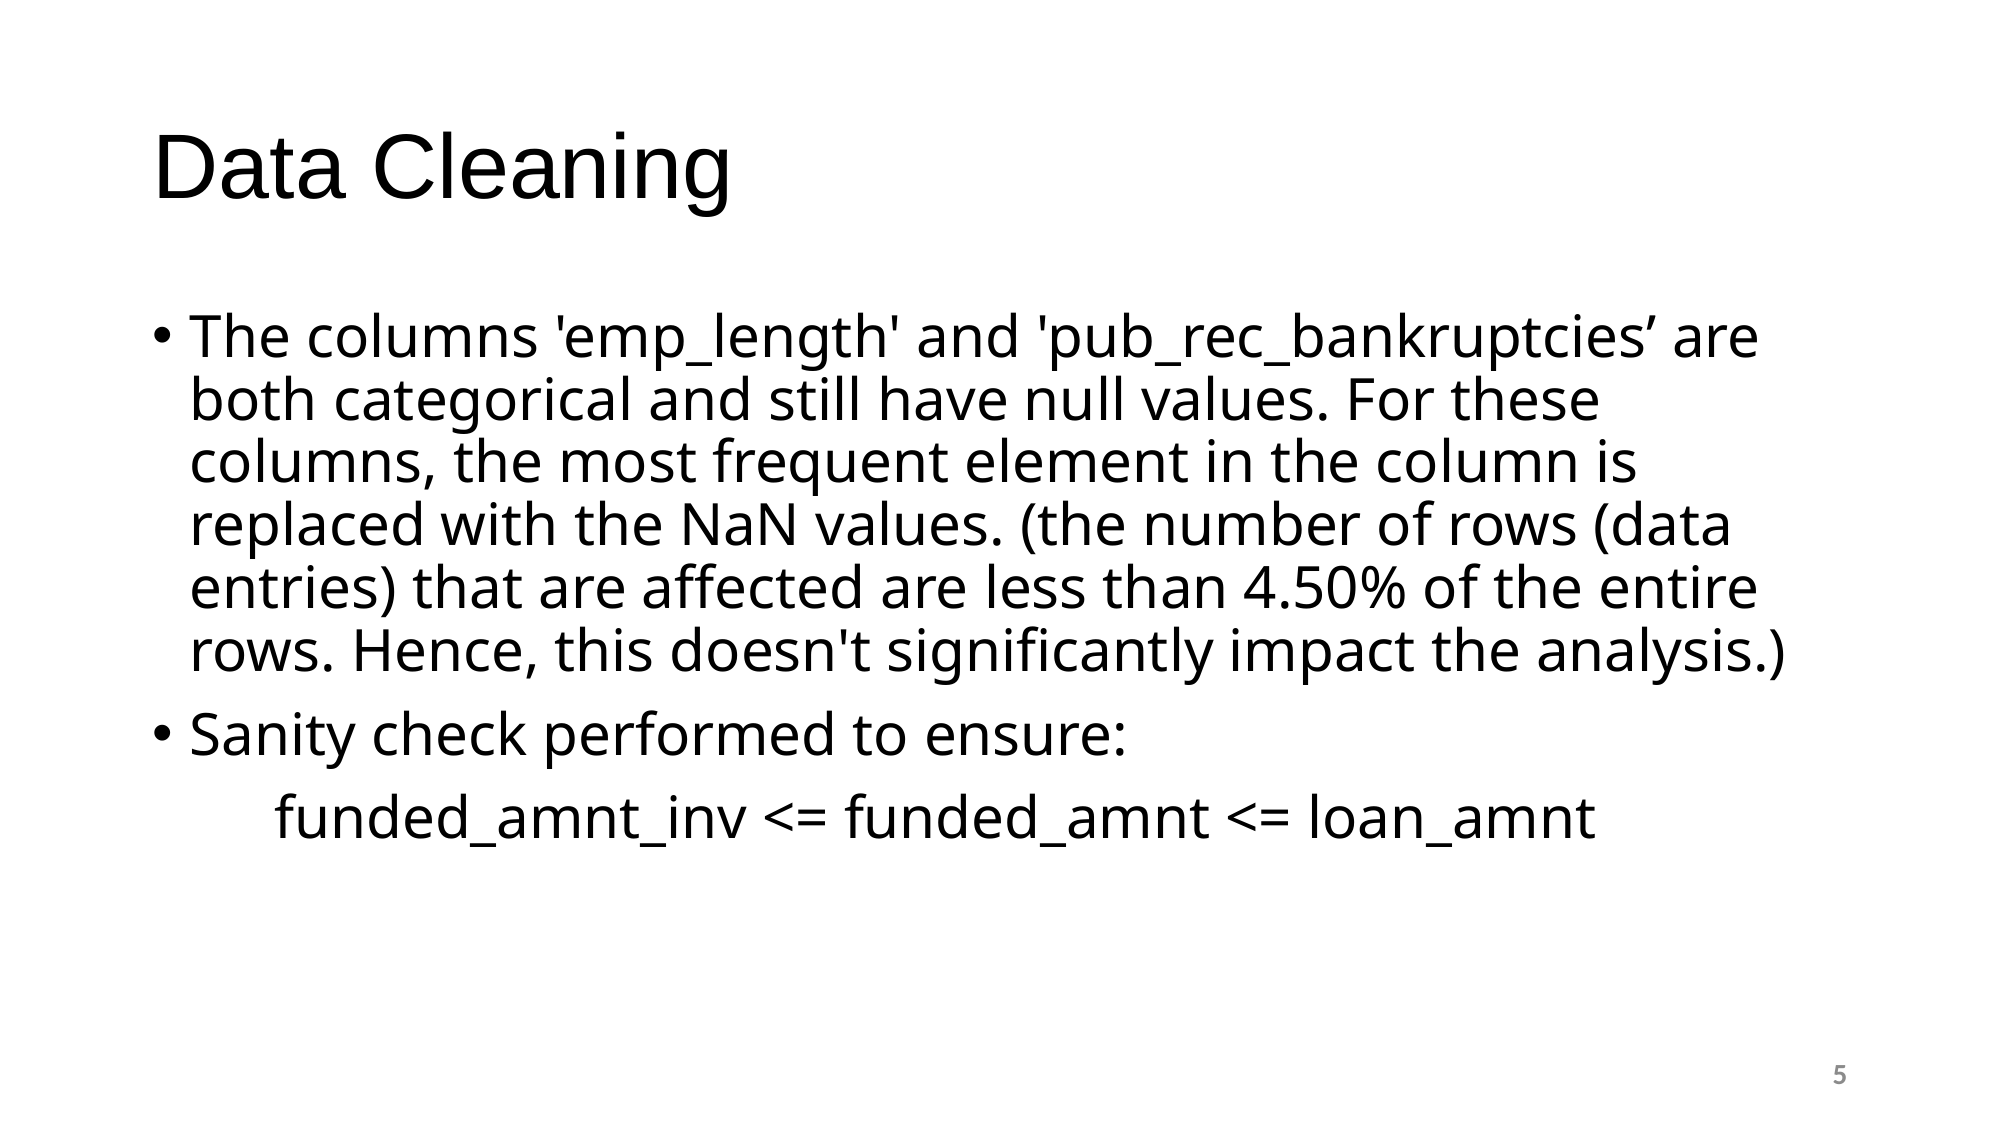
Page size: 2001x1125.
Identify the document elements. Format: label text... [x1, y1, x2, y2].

slide_number 5 [1412, 1042, 1863, 1103]
title Data Cleaning [137, 59, 1863, 278]
list The columns 'emp_length' and 'pub_rec_bankruptcies’ are both categorical and still have null values. For these columns, the most frequent element in the column is replaced with the NaN values. (the number of rows (data entries) that are affected are less than 4.50% of the entire rows. Hence, this doesn't significantly impact the analysis.) Sanity check performed to ensure: funded_amnt_inv <= funded_amnt <= loan_amnt [137, 299, 1863, 1014]
